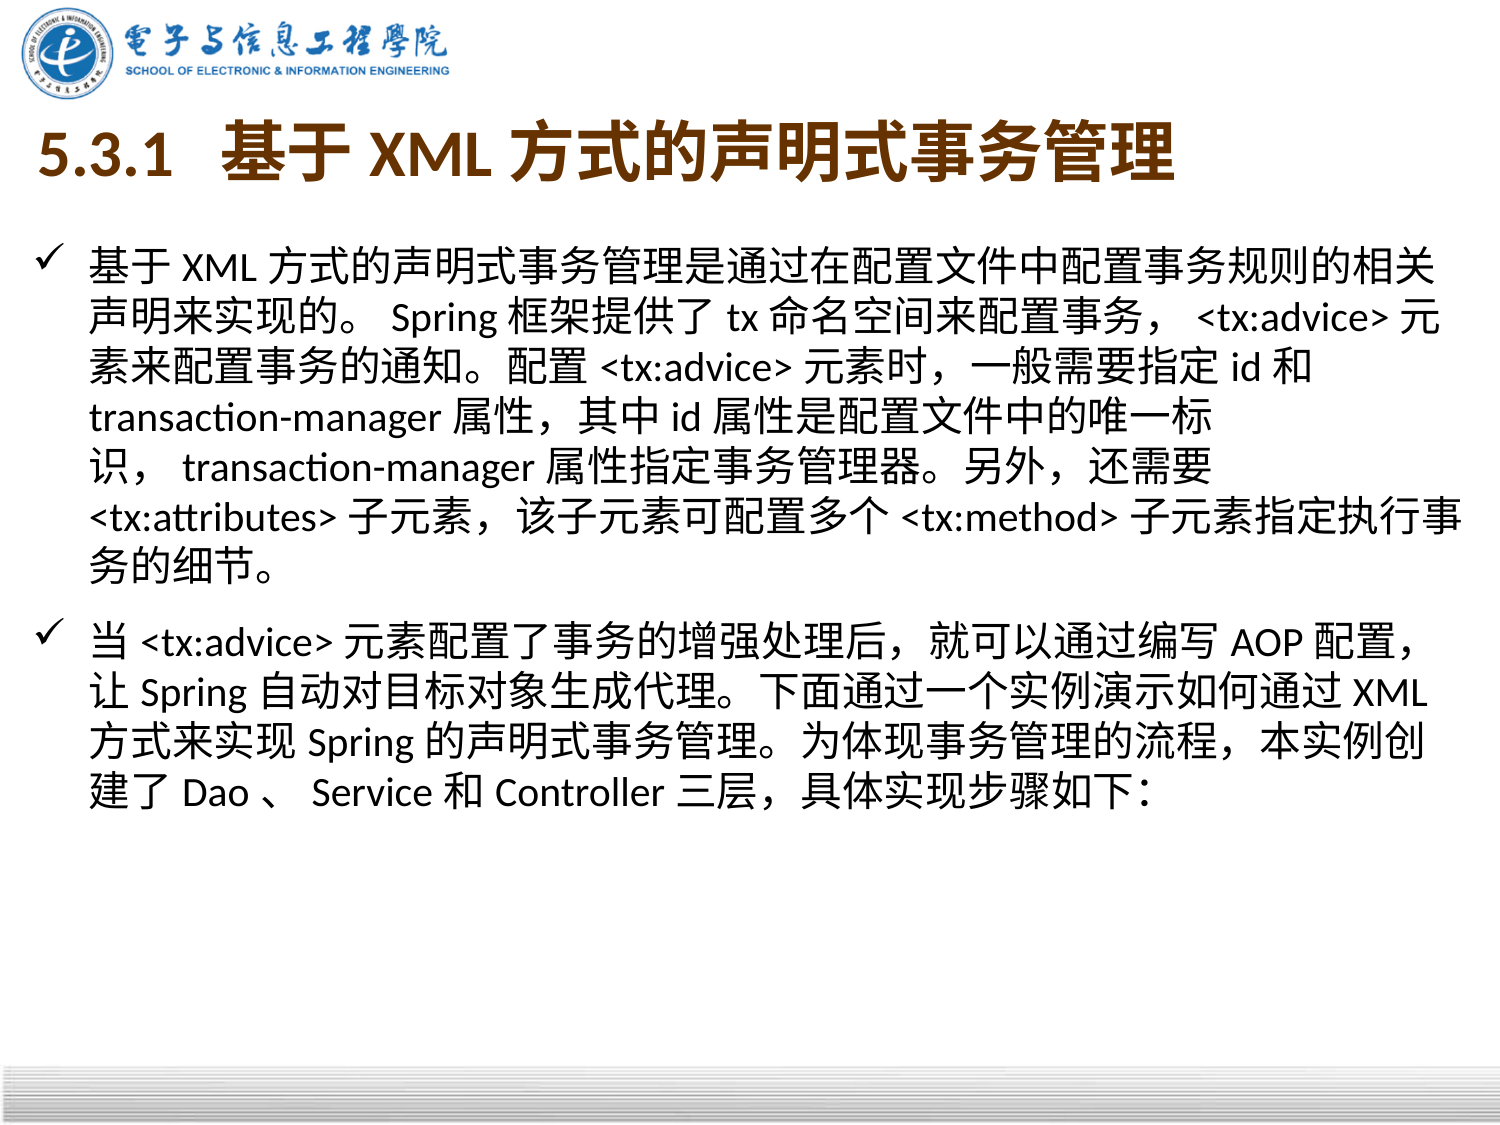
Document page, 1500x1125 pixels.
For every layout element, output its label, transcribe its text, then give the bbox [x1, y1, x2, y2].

picture [0, 149, 1500, 1125]
picture [0, 4, 892, 102]
title 5.3.1 基于XML方式的声明式事务管理 [22, 102, 1298, 199]
text_box 基于XML方式的声明式事务管理是通过在配置文件中配置事务规则的相关声明来实现的。Spring框架提供了tx命名空间来配置事务，<tx:advice>元素来配置事务的通知。配置<tx:advice>元素时，一般需要指定id和transaction-manager属性，其中id属性是配置文件中的唯一标识，transaction-manager属性指定事务管理器。另外，还需要<tx:attributes>子元素，该子元素可配置多个<tx:method>子元素指定执行事务的细节。 当<tx:advice>元素配置了事务的增强处理后，就可以通过编写AOP配置，让Spring自动对目标对象生成代理。下面通过一个实例演示如何通过XML方式来实现Spring的声明式事务管理。为体现事务管理的流程，本实例创建了Dao、Service和Controller三层，具体实现步骤如下： [17, 232, 1483, 823]
